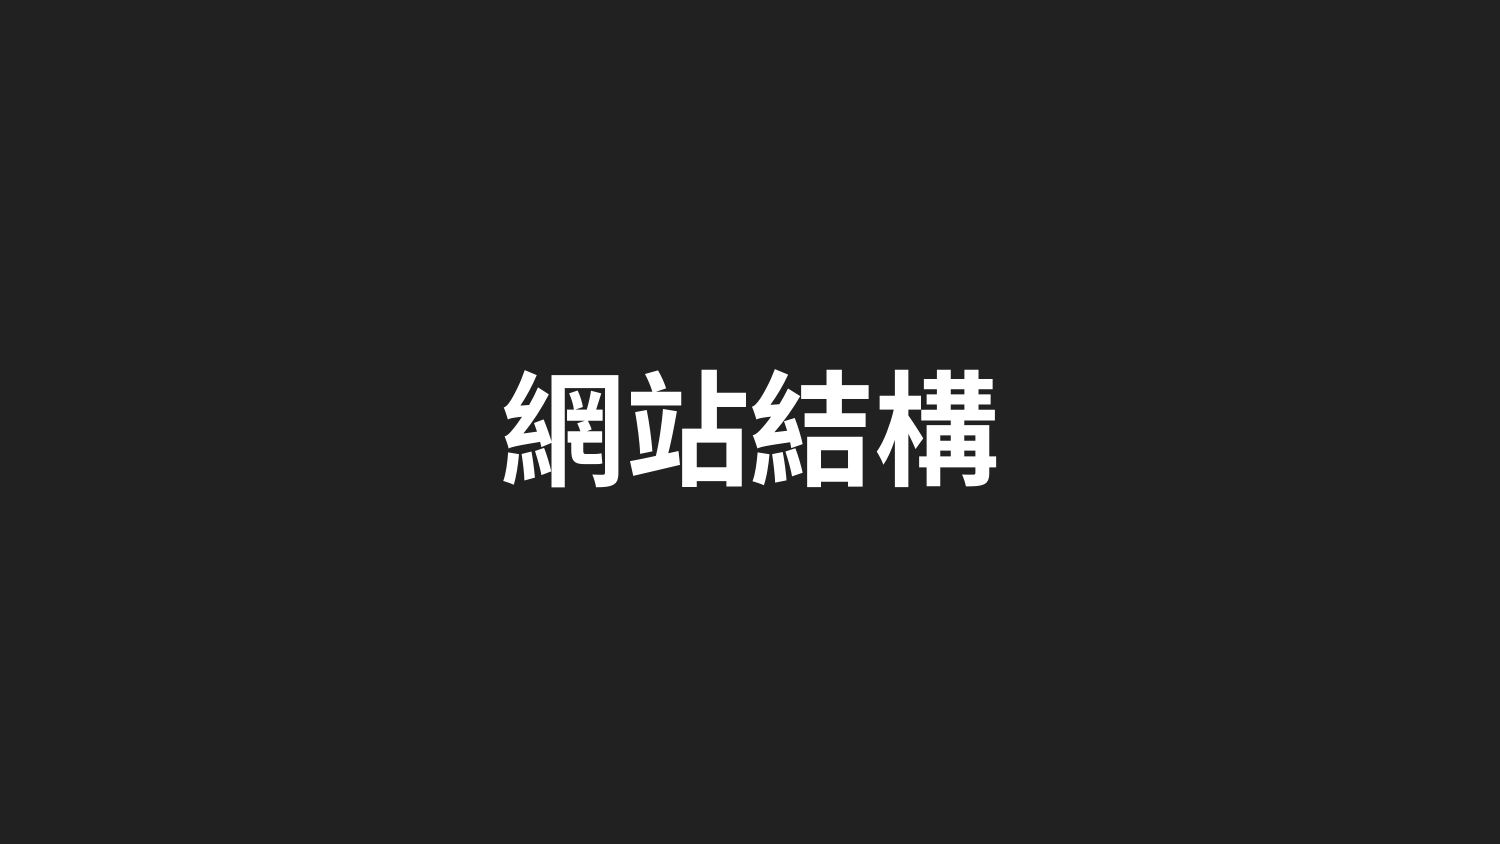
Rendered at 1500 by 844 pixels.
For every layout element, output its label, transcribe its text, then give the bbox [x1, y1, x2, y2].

title 網站結構 [51, 336, 1449, 431]
